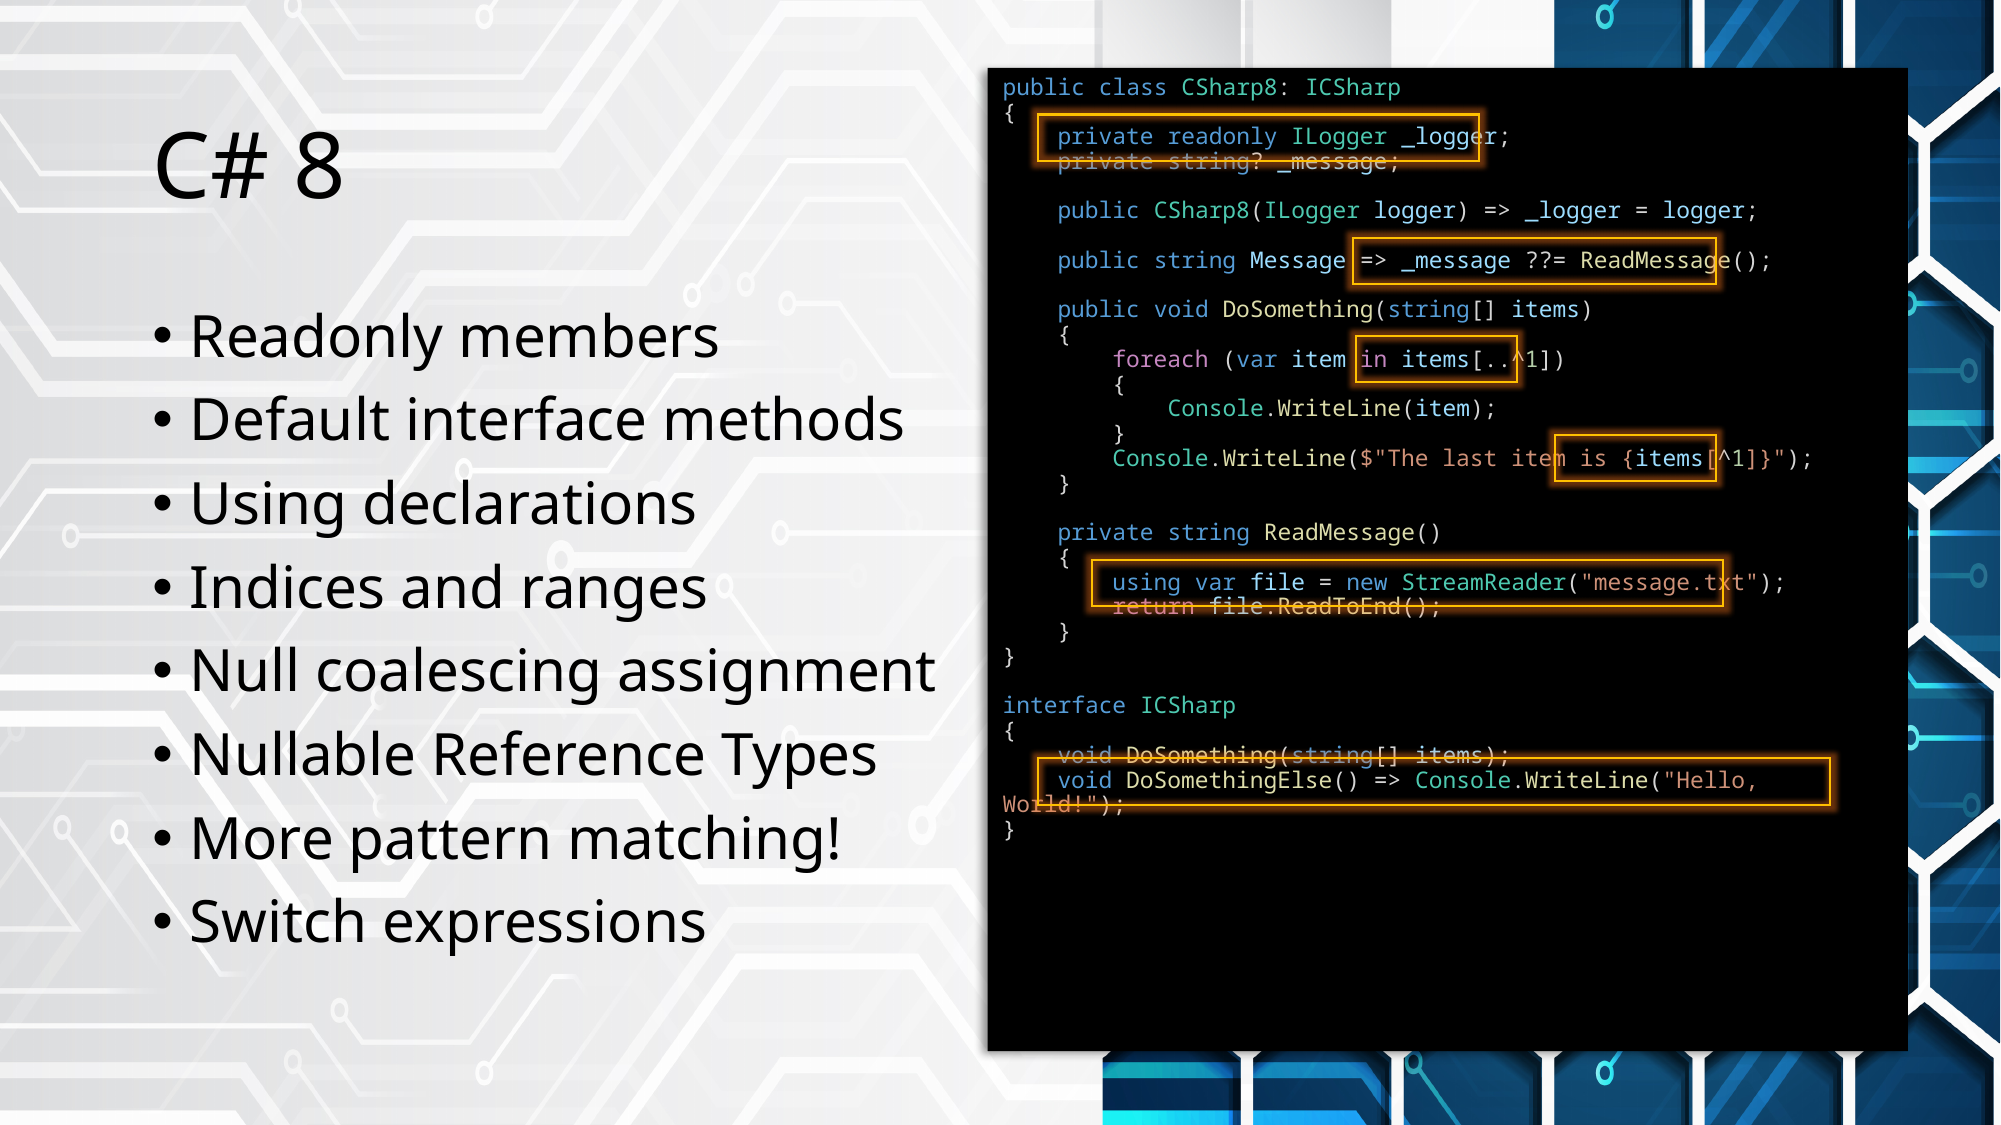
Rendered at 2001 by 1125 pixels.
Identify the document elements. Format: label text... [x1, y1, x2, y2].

title C# 8 [137, 59, 1863, 278]
text_box [1554, 434, 1717, 482]
text_box [1091, 559, 1724, 607]
text_box [1037, 113, 1480, 162]
list Readonly members Default interface methods Using declarations Indices and ranges Null coalescing assignment Nullable Reference Types More pattern matching! Switch expressions [137, 299, 976, 1014]
text_box [1352, 237, 1717, 285]
picture [0, 0, 2001, 1125]
text_box [1355, 335, 1518, 383]
list public class CSharp8: ICSharp { private readonly ILogger _logger; private string? _message; public CSharp8(ILogger logger) => _logger = logger; public string Message => _message ??= ReadMessage(); public void DoSomething(string[] items) { foreach (var item in items[..^1]) { Console.WriteLine(item); } Console.WriteLine($"The last item is {items[^1]}"); } private string ReadMessage() { using var file = new StreamReader("message.txt"); return file.ReadToEnd(); } } interface ICSharp { void DoSomething(string[] items); void DoSomethingElse() => Console.WriteLine("Hello, World!"); } [986, 66, 1910, 1053]
text_box [1037, 757, 1831, 806]
